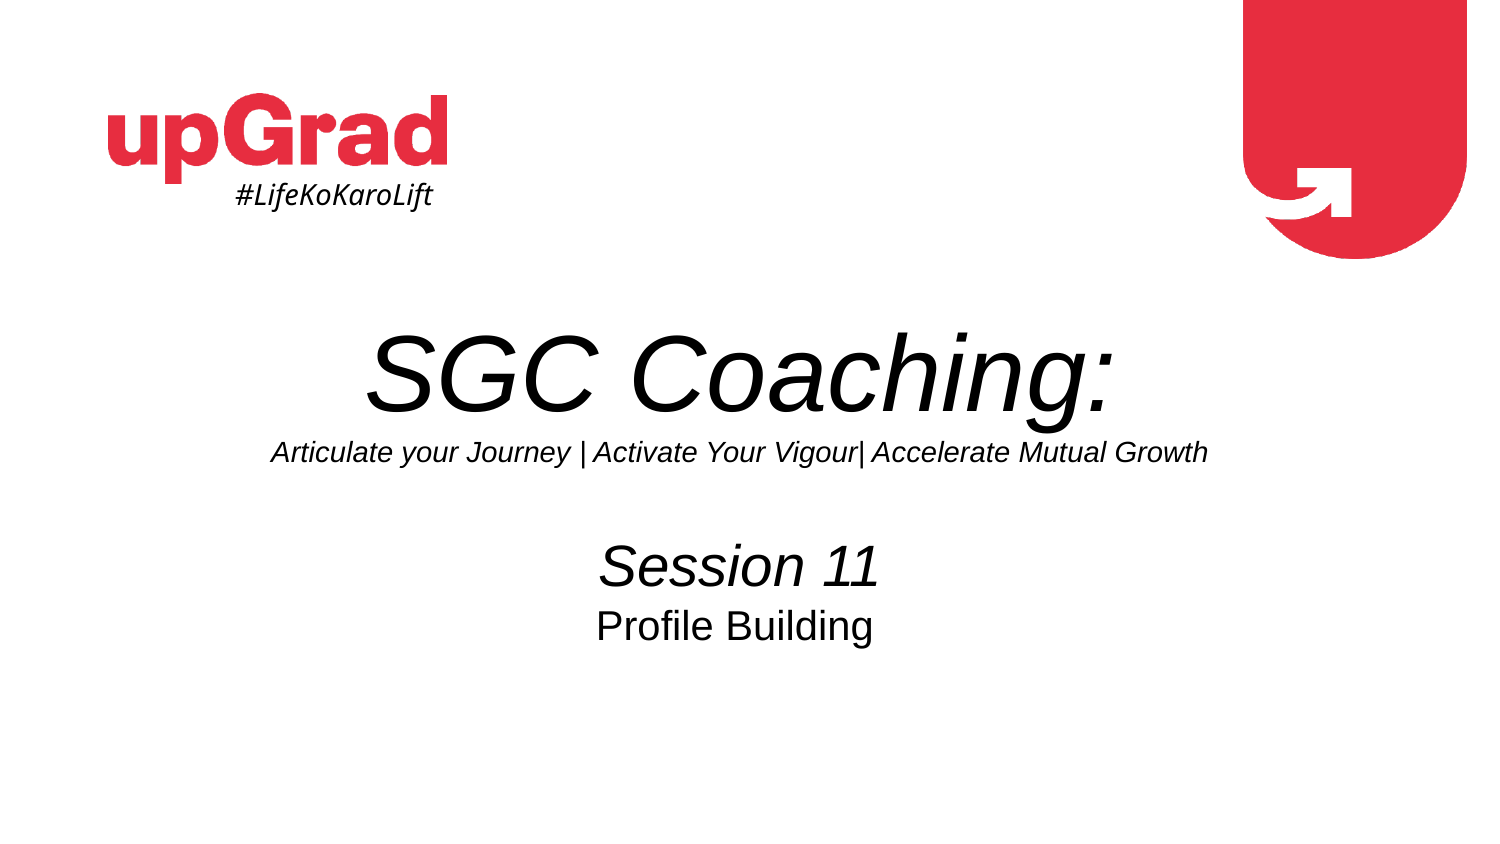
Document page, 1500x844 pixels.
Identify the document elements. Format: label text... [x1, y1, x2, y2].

text_box #LifeKoKaroLift [189, 117, 462, 333]
text_box SGC Coaching: Articulate your Journey | Activate Your Vigour| Accelerate Mutual Growth Session 11 Profile Building [175, 498, 1307, 691]
picture [1243, 0, 1467, 259]
picture [108, 93, 447, 184]
